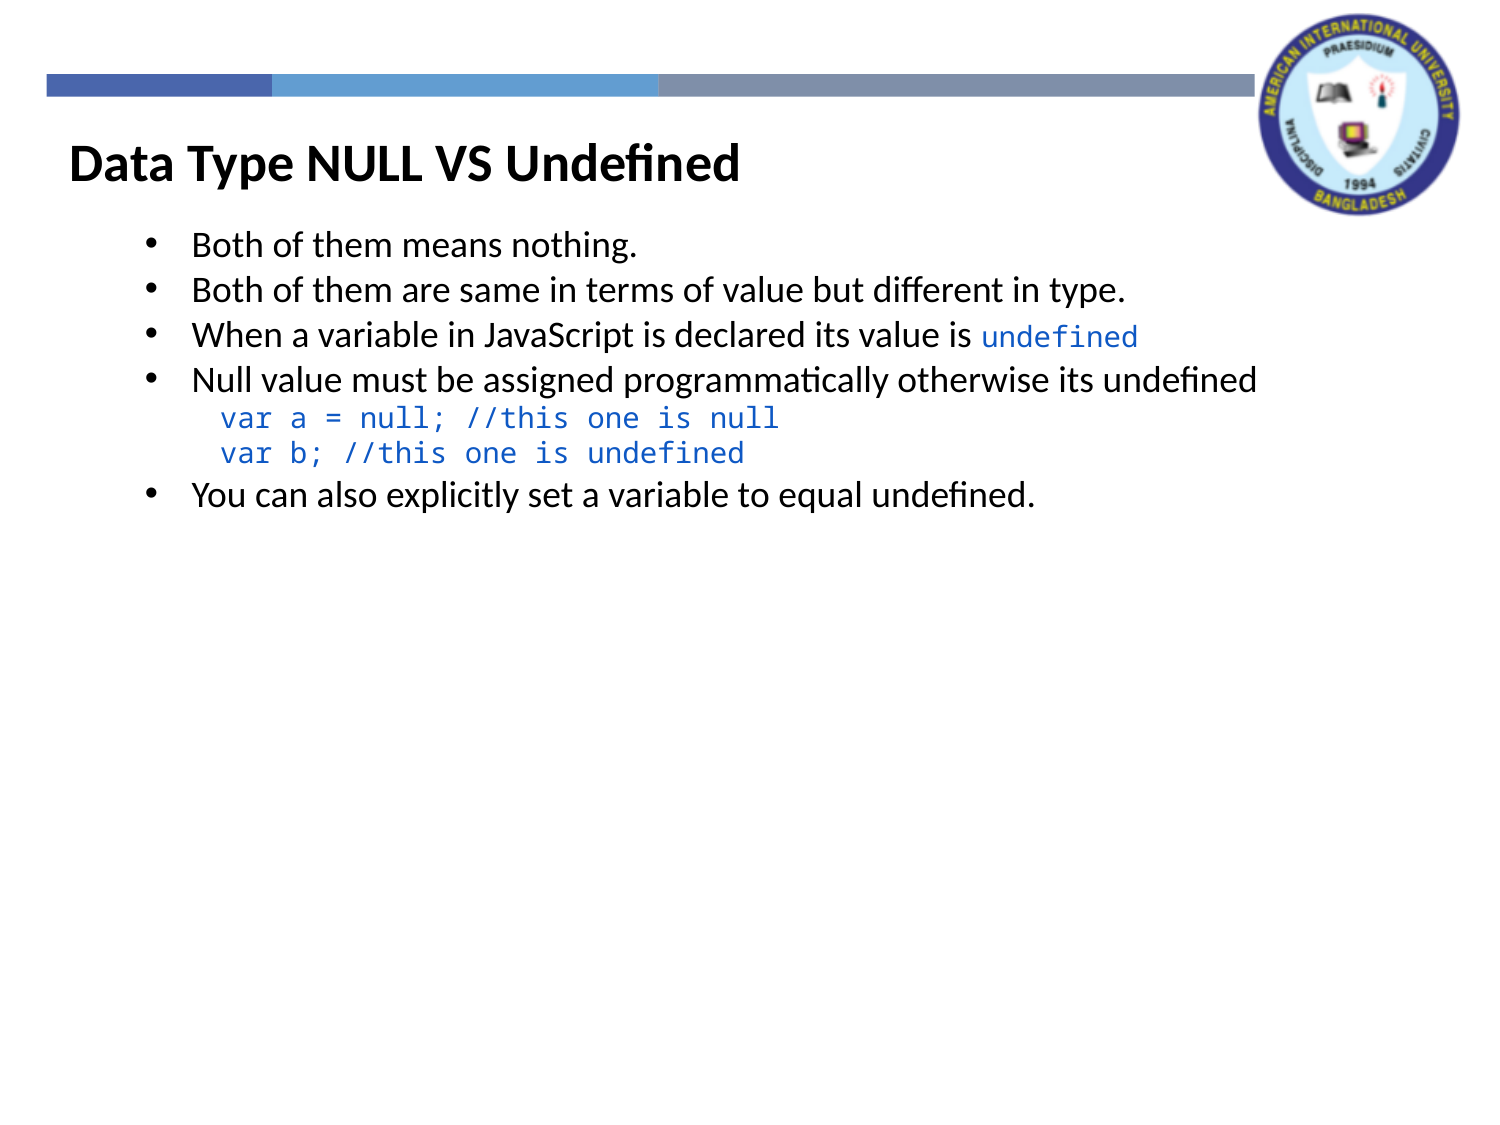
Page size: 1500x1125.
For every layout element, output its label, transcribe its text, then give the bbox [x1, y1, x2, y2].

text_box Data Type NULL VS Undefined [55, 119, 1129, 201]
picture [1254, 9, 1465, 221]
text_box Both of them means nothing. Both of them are same in terms of value but different in type. When a variable in JavaScript is declared its value is undefined Null value must be assigned programmatically otherwise its undefined var a = null; //this one is null var b; //this one is undefined You can also explicitly set a variable to equal undefined. [55, 212, 1388, 613]
